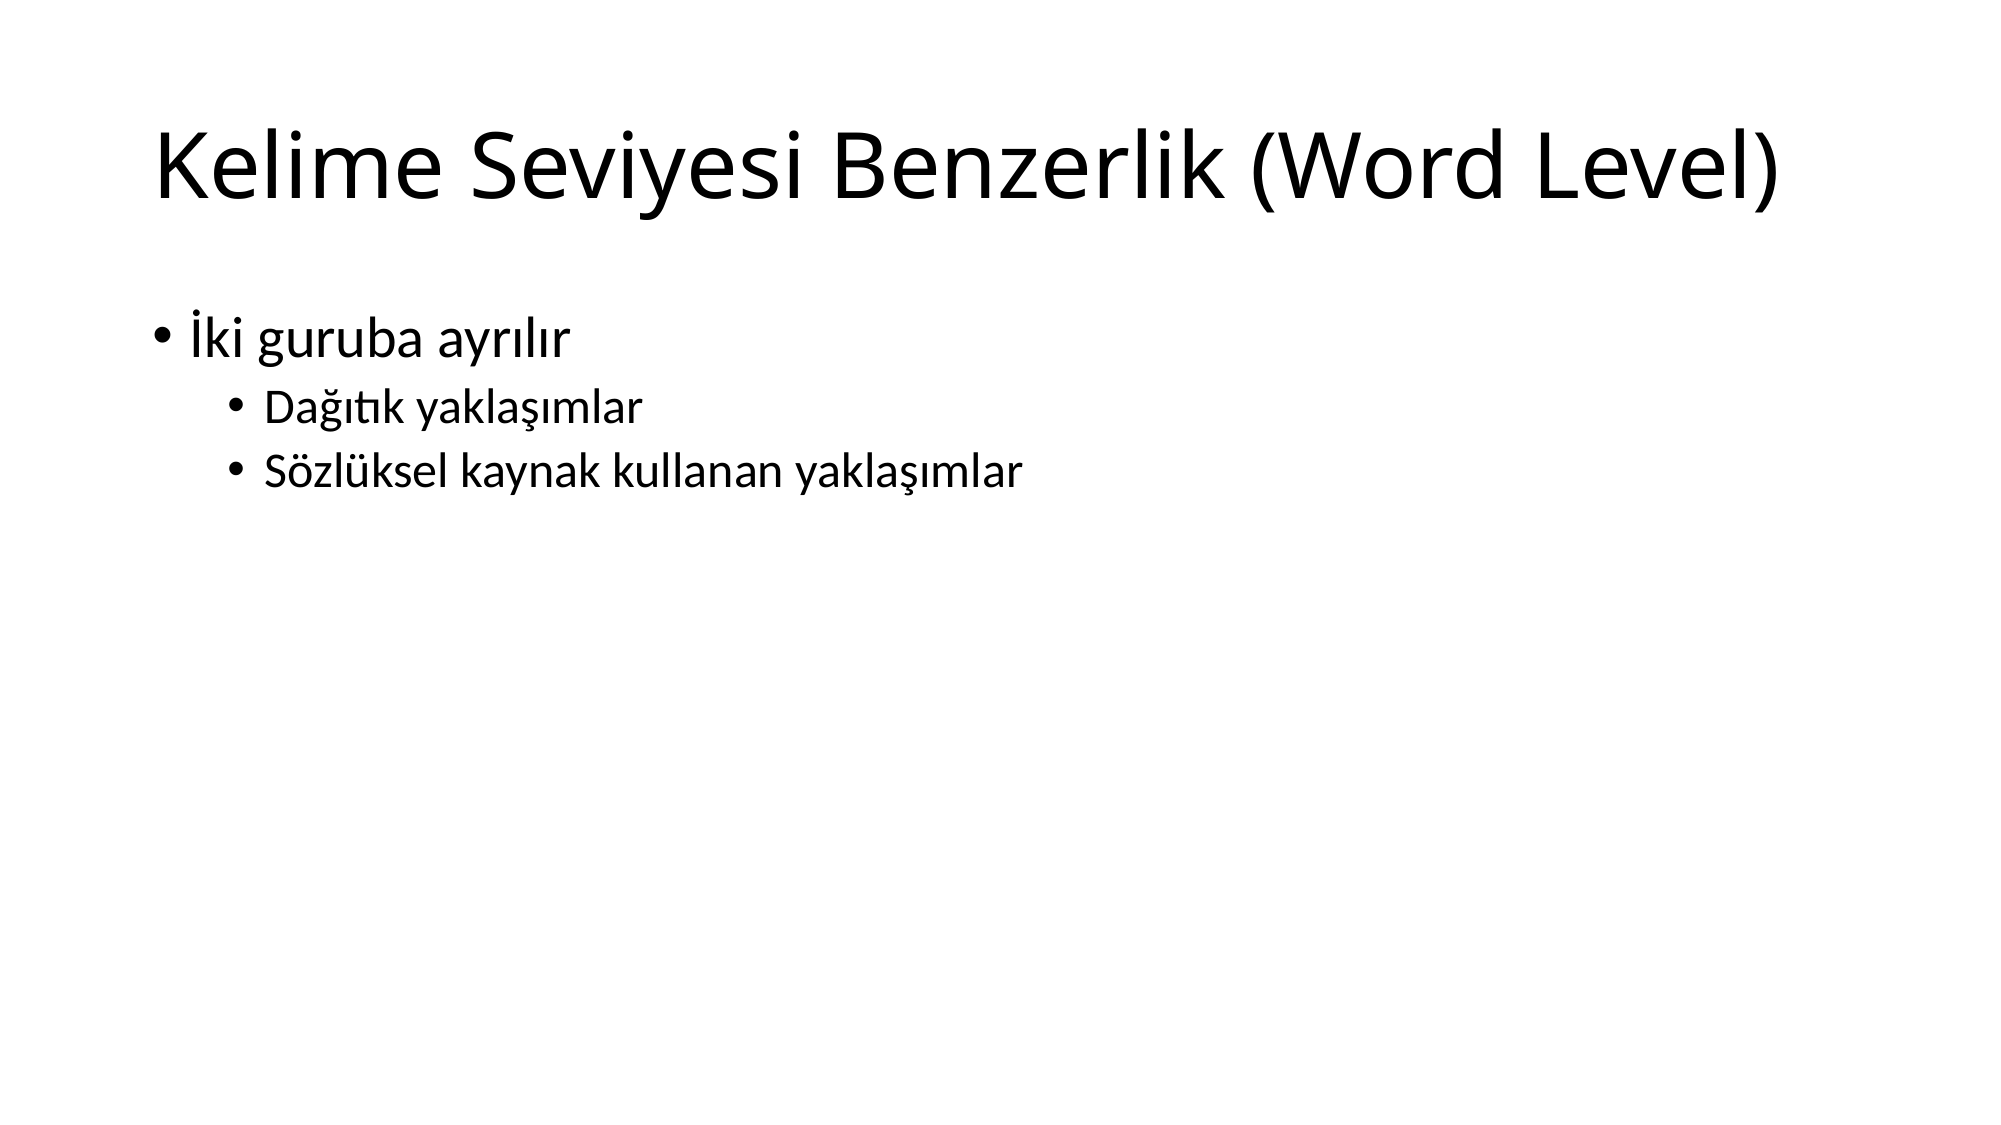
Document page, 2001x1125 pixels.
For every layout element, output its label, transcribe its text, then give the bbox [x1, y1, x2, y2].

title Kelime Seviyesi Benzerlik (Word Level) [137, 59, 1863, 278]
list İki guruba ayrılır Dağıtık yaklaşımlar Sözlüksel kaynak kullanan yaklaşımlar [137, 299, 1863, 1014]
